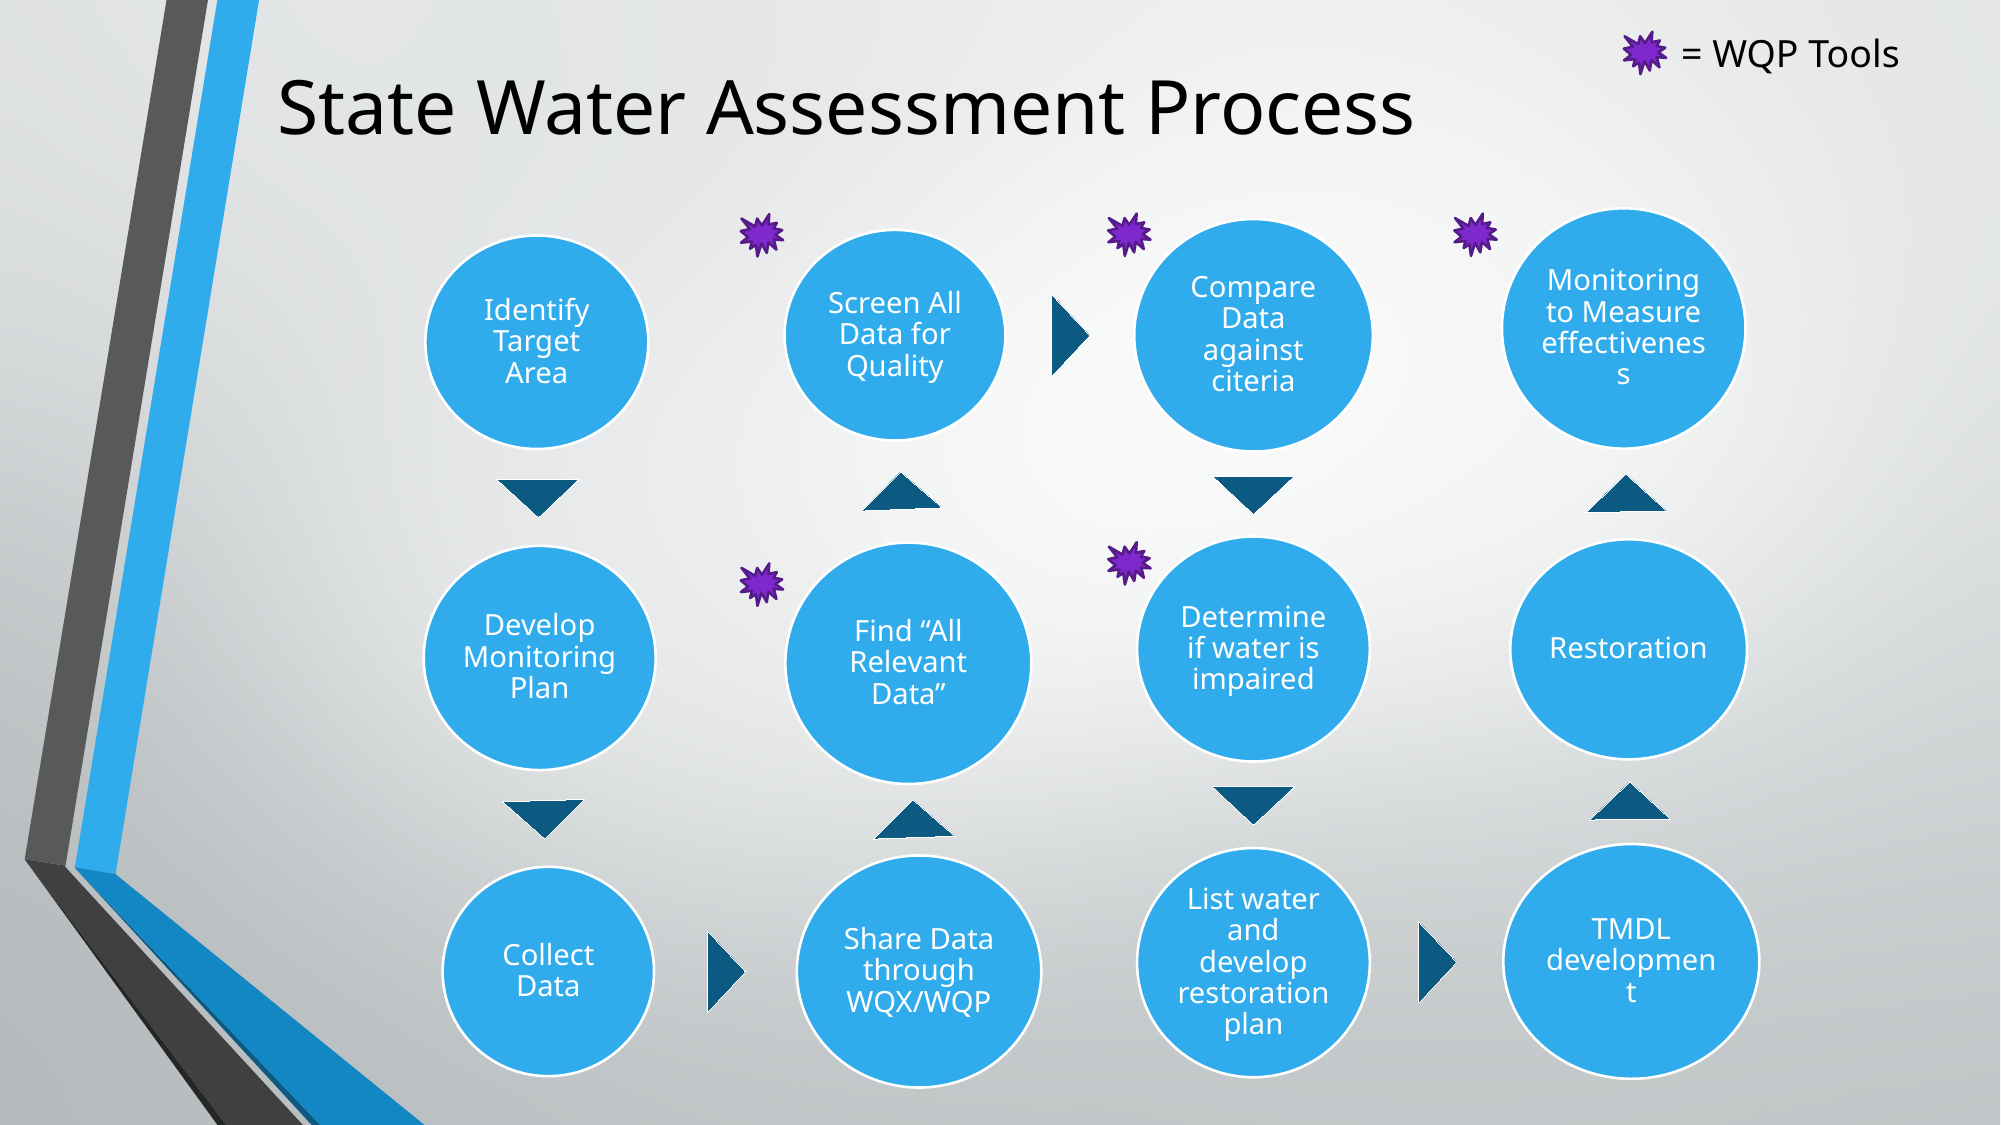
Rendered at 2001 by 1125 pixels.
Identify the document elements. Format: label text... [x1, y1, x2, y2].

text_box = WQP Tools [1666, 22, 2000, 83]
title State Water Assessment Process [262, 0, 1907, 208]
text_box [1622, 30, 1666, 76]
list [262, 208, 1907, 1089]
